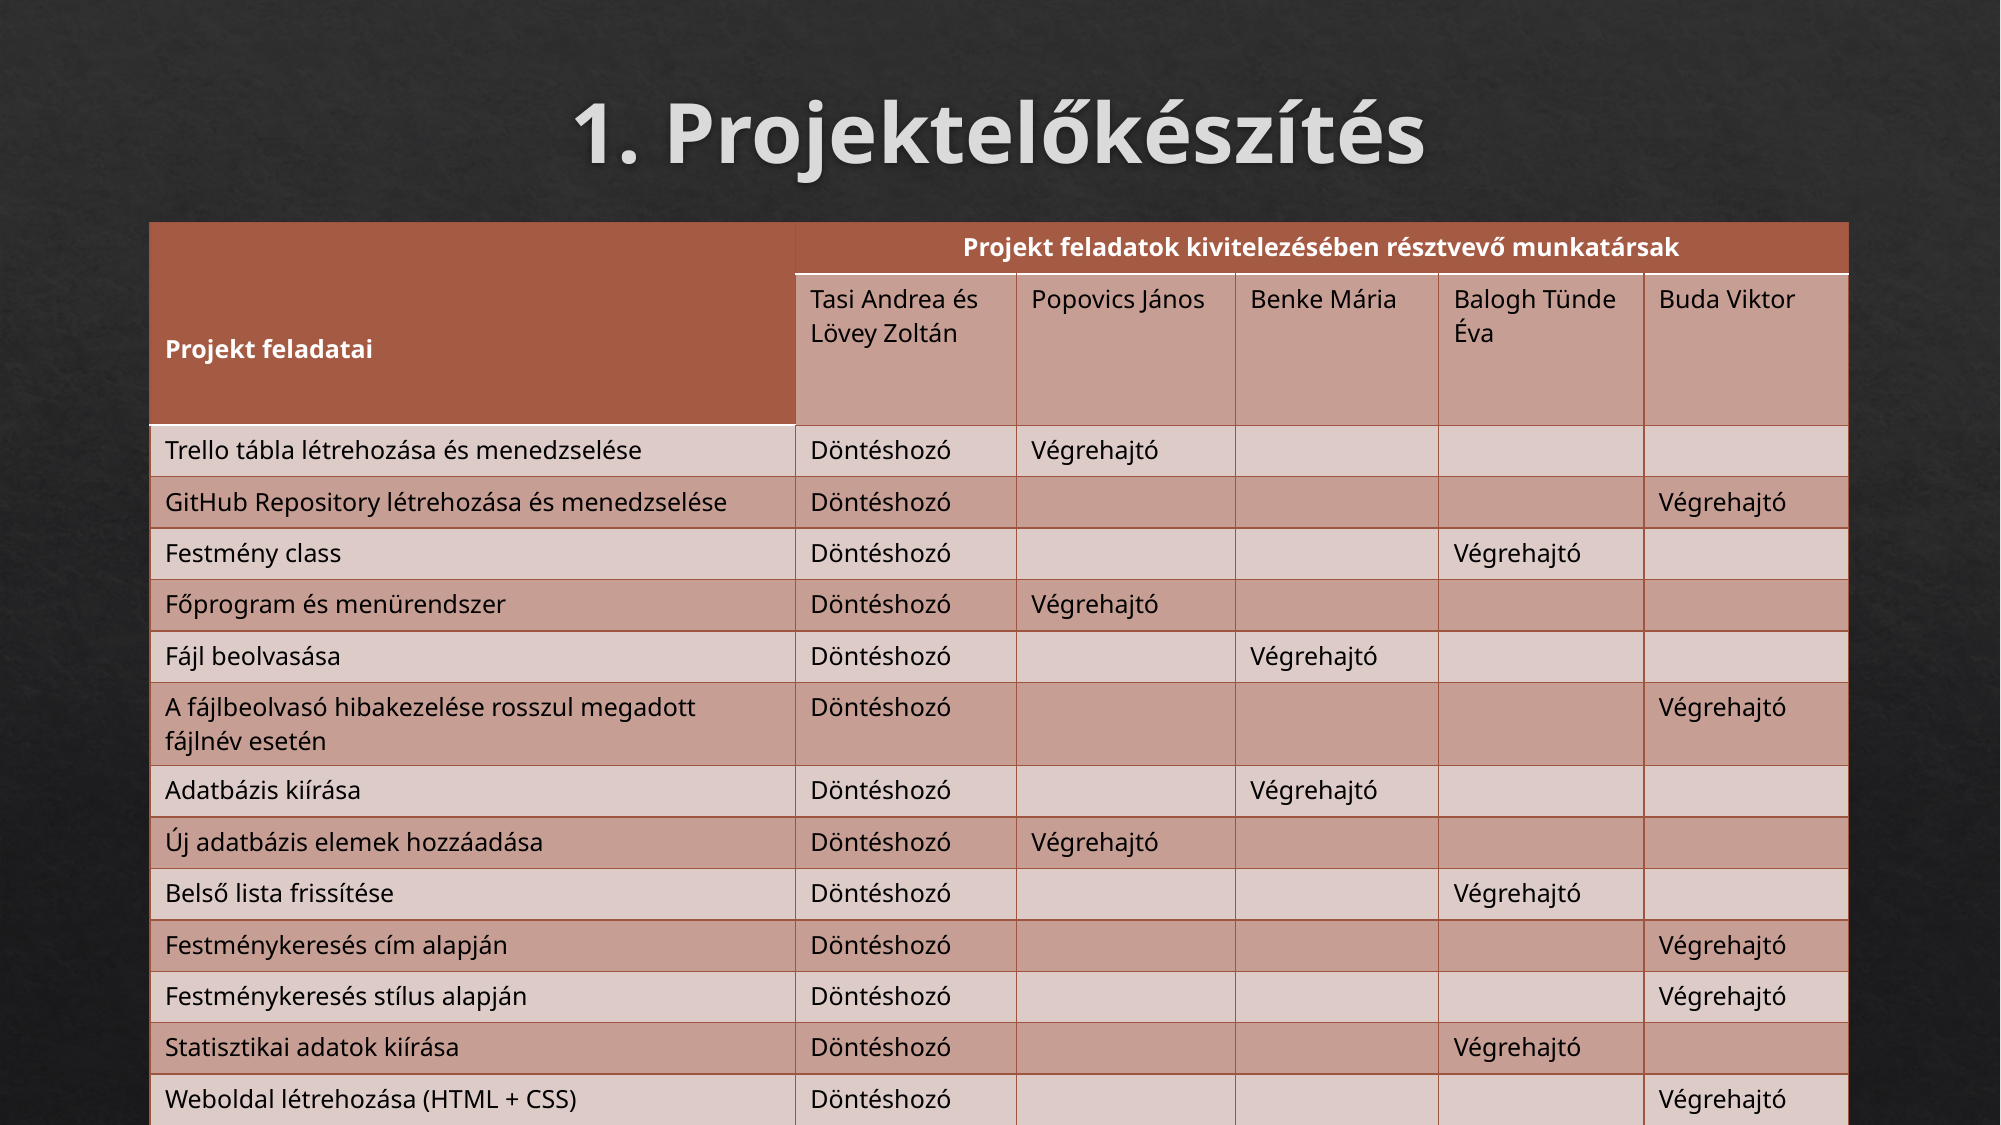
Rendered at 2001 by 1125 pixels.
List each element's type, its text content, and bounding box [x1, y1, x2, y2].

table_cell [1645, 632, 1848, 682]
table_cell Végrehajtó [1236, 766, 1438, 816]
table_cell Végrehajtó [1645, 921, 1848, 971]
table_cell [1236, 921, 1438, 971]
table_cell [1236, 426, 1438, 476]
table_cell [1645, 1023, 1848, 1073]
table_cell [1236, 1075, 1438, 1125]
table_cell [1439, 818, 1643, 868]
table_cell [1645, 426, 1848, 476]
table_cell [1439, 683, 1643, 765]
table_cell [1645, 766, 1848, 816]
table_cell Tasi Andrea és Lövey Zoltán [796, 275, 1016, 425]
table_cell [1017, 869, 1235, 919]
table_cell Festménykeresés stílus alapján [151, 972, 795, 1022]
table_header Projekt feladatok kivitelezésében résztvevő munkatársak [796, 223, 1848, 273]
table_cell Benke Mária [1236, 275, 1438, 425]
table_cell [1017, 477, 1235, 527]
table_cell Végrehajtó [1439, 1023, 1643, 1073]
table_cell Trello tábla létrehozása és menedzselése [151, 426, 795, 476]
table_cell Döntéshozó [796, 869, 1016, 919]
table_cell [1645, 869, 1848, 919]
table_cell Döntéshozó [796, 1023, 1016, 1073]
table_cell Fájl beolvasása [151, 632, 795, 682]
table_cell Festmény class [151, 529, 795, 579]
table_cell Buda Viktor [1645, 275, 1848, 425]
table_cell Végrehajtó [1439, 529, 1643, 579]
table_cell [1439, 426, 1643, 476]
table_cell [1236, 580, 1438, 630]
table_cell [1439, 921, 1643, 971]
table_cell Adatbázis kiírása [151, 766, 795, 816]
table_cell [1439, 477, 1643, 527]
table_cell A fájlbeolvasó hibakezelése rosszul megadott fájlnév esetén [151, 683, 795, 765]
table_cell Főprogram és menürendszer [151, 580, 795, 630]
table_cell Végrehajtó [1645, 683, 1848, 765]
table_header Projekt feladatai [151, 223, 795, 424]
table_cell [1236, 972, 1438, 1022]
table_cell [1017, 766, 1235, 816]
table_cell Balogh Tünde Éva [1439, 275, 1643, 425]
table_cell [1236, 1023, 1438, 1073]
table_cell Végrehajtó [1439, 869, 1643, 919]
table_cell [1439, 972, 1643, 1022]
table_cell Belső lista frissítése [151, 869, 795, 919]
table_cell [1439, 632, 1643, 682]
table_cell [1645, 529, 1848, 579]
table_cell Döntéshozó [796, 580, 1016, 630]
table_cell Végrehajtó [1645, 1075, 1848, 1125]
table_cell [1236, 477, 1438, 527]
table_cell Döntéshozó [796, 818, 1016, 868]
title 1. Projektelőkészítés [150, 50, 1849, 210]
table_cell [1017, 972, 1235, 1022]
table_cell [1439, 580, 1643, 630]
table_cell Végrehajtó [1017, 580, 1235, 630]
table_cell Új adatbázis elemek hozzáadása [151, 818, 795, 868]
table_cell [1017, 683, 1235, 765]
table_cell Popovics János [1017, 275, 1235, 425]
table_cell [1236, 683, 1438, 765]
table_cell [1439, 1075, 1643, 1125]
table_cell Döntéshozó [796, 766, 1016, 816]
table_cell [1439, 766, 1643, 816]
table_cell Végrehajtó [1645, 477, 1848, 527]
table_cell Döntéshozó [796, 426, 1016, 476]
table_cell GitHub Repository létrehozása és menedzselése [151, 477, 795, 527]
table_cell [1645, 818, 1848, 868]
table_cell [1236, 818, 1438, 868]
table_cell [1236, 869, 1438, 919]
table_cell Végrehajtó [1236, 632, 1438, 682]
table_cell Döntéshozó [796, 529, 1016, 579]
table_cell Végrehajtó [1017, 818, 1235, 868]
table_cell [1017, 1075, 1235, 1125]
table_cell Végrehajtó [1645, 972, 1848, 1022]
table_cell Döntéshozó [796, 921, 1016, 971]
table_cell Döntéshozó [796, 972, 1016, 1022]
table_cell [1236, 529, 1438, 579]
table_cell Döntéshozó [796, 1075, 1016, 1125]
table_cell Döntéshozó [796, 683, 1016, 765]
table_cell [1645, 580, 1848, 630]
table_cell Döntéshozó [796, 632, 1016, 682]
table_cell [1017, 921, 1235, 971]
table_cell Végrehajtó [1017, 426, 1235, 476]
table_cell [1017, 1023, 1235, 1073]
table_cell [1017, 632, 1235, 682]
table_cell Weboldal létrehozása (HTML + CSS) [151, 1075, 795, 1125]
table_cell Festménykeresés cím alapján [151, 921, 795, 971]
table_cell Statisztikai adatok kiírása [151, 1023, 795, 1073]
table_cell [1017, 529, 1235, 579]
table_cell Döntéshozó [796, 477, 1016, 527]
